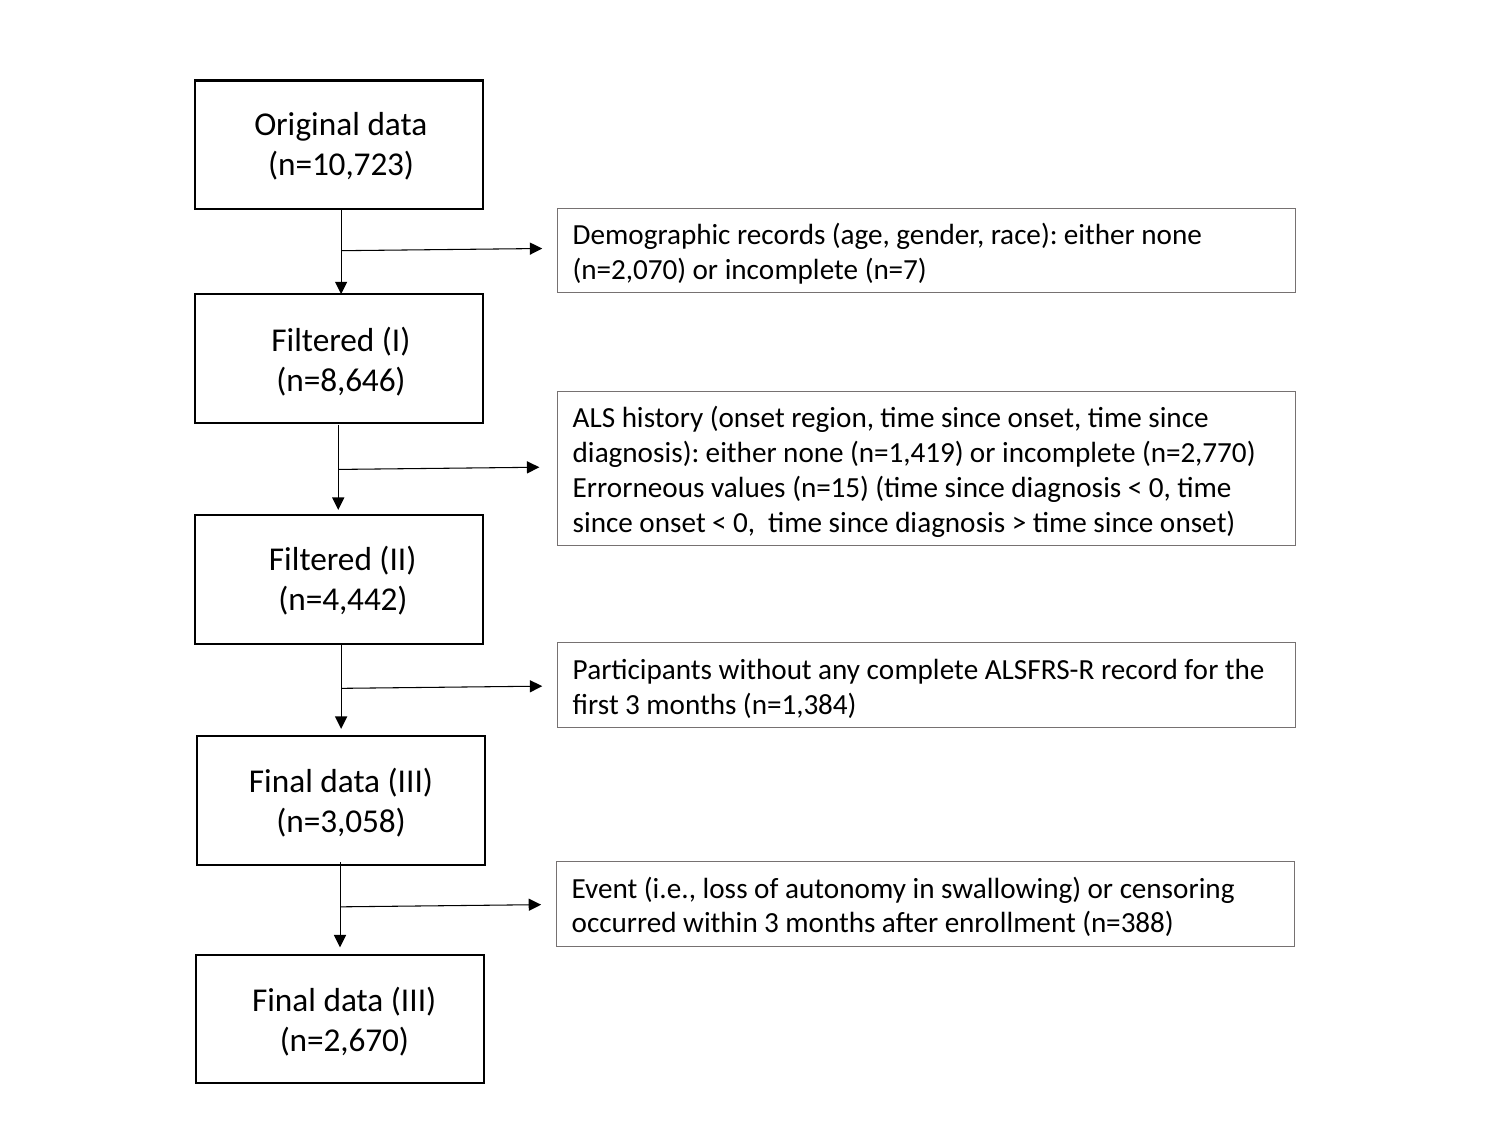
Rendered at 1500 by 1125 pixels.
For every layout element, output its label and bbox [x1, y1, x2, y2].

text_box [150, 32, 1350, 1084]
